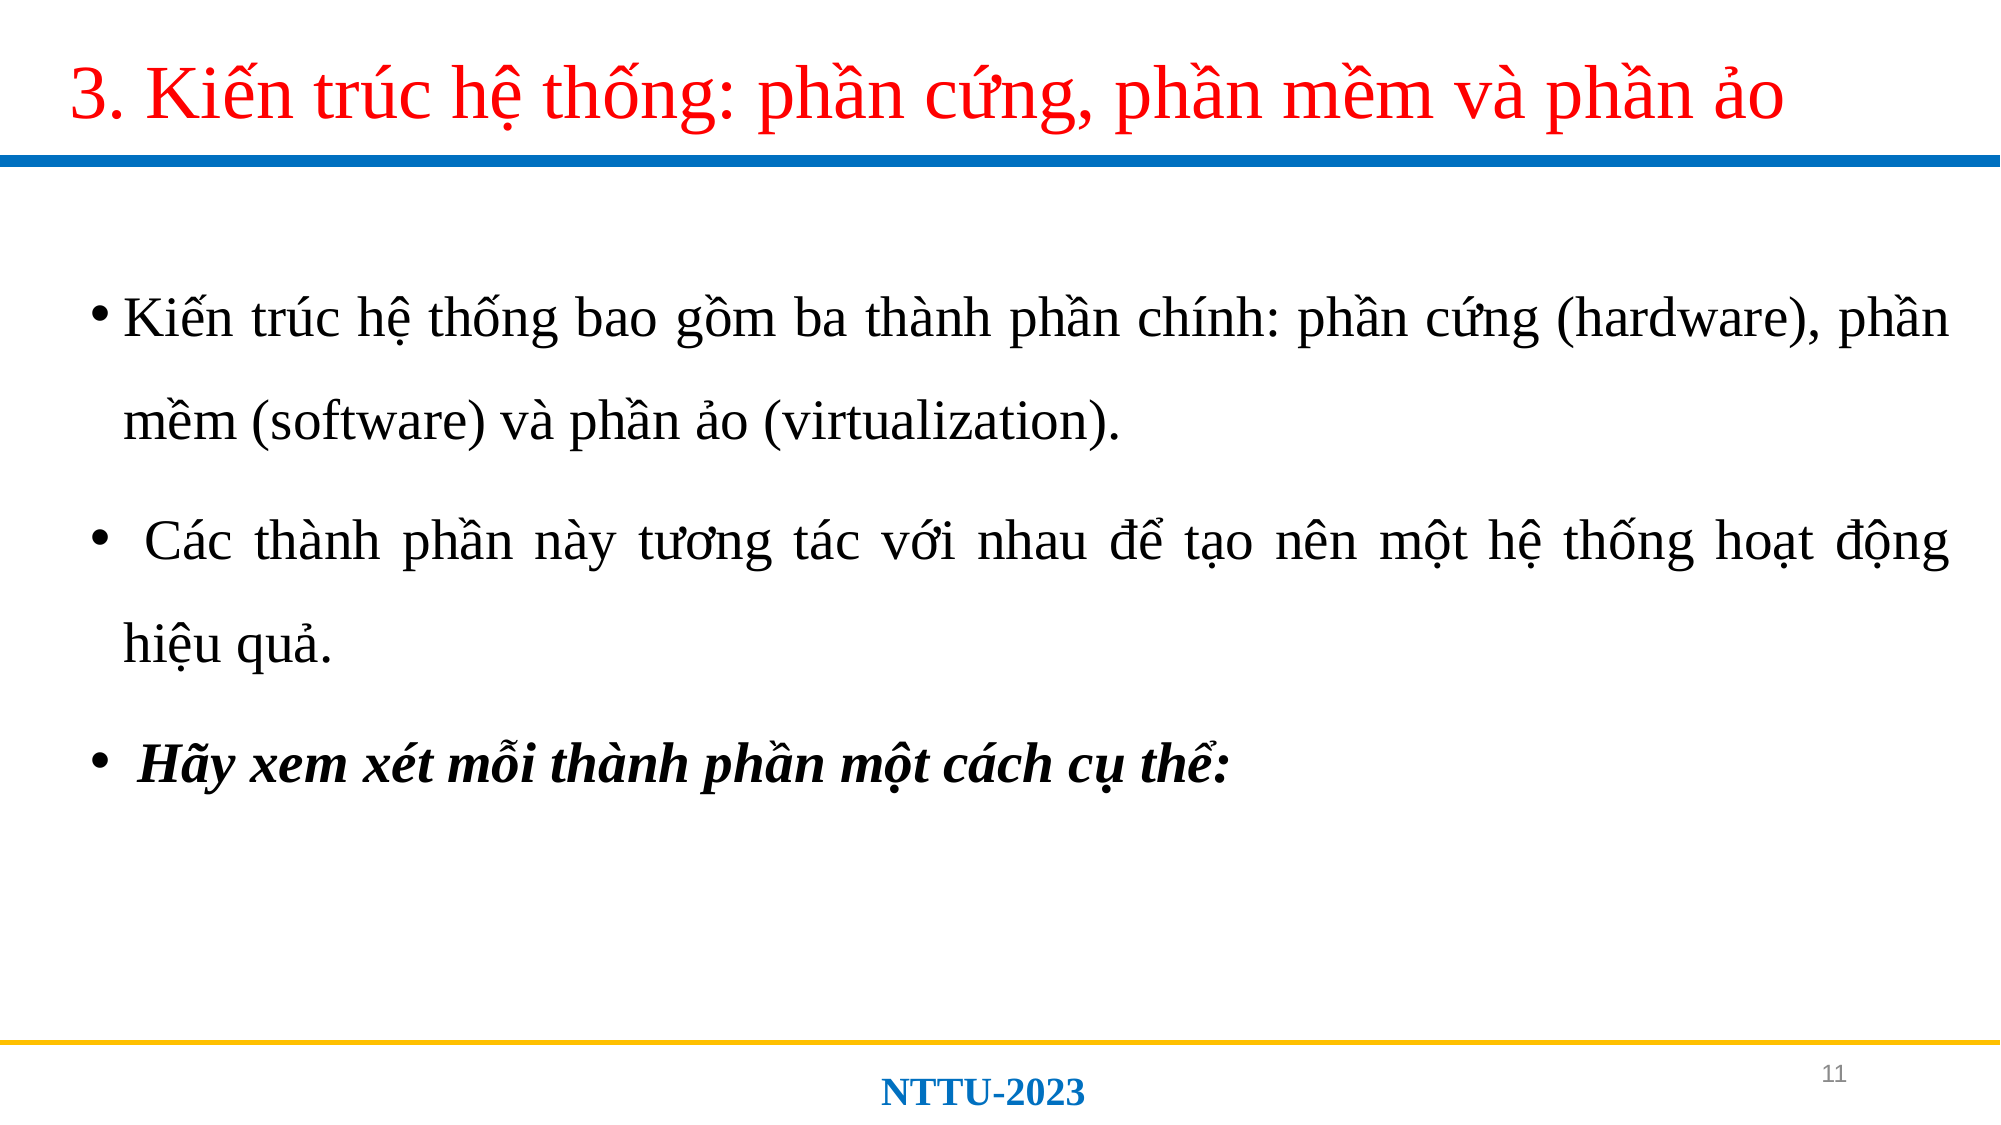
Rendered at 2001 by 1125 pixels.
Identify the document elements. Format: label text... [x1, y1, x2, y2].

title 3. Kiến trúc hệ thống: phần cứng, phần mềm và phần ảo [54, 37, 1924, 152]
list Kiến trúc hệ thống bao gồm ba thành phần chính: phần cứng (hardware), phần mềm (software) và phần ảo (virtualization). Các thành phần này tương tác với nhau để tạo nên một hệ thống hoạt động hiệu quả. Hãy xem xét mỗi thành phần một cách cụ thể: [75, 236, 1969, 809]
slide_number 11 [1412, 1042, 1863, 1103]
